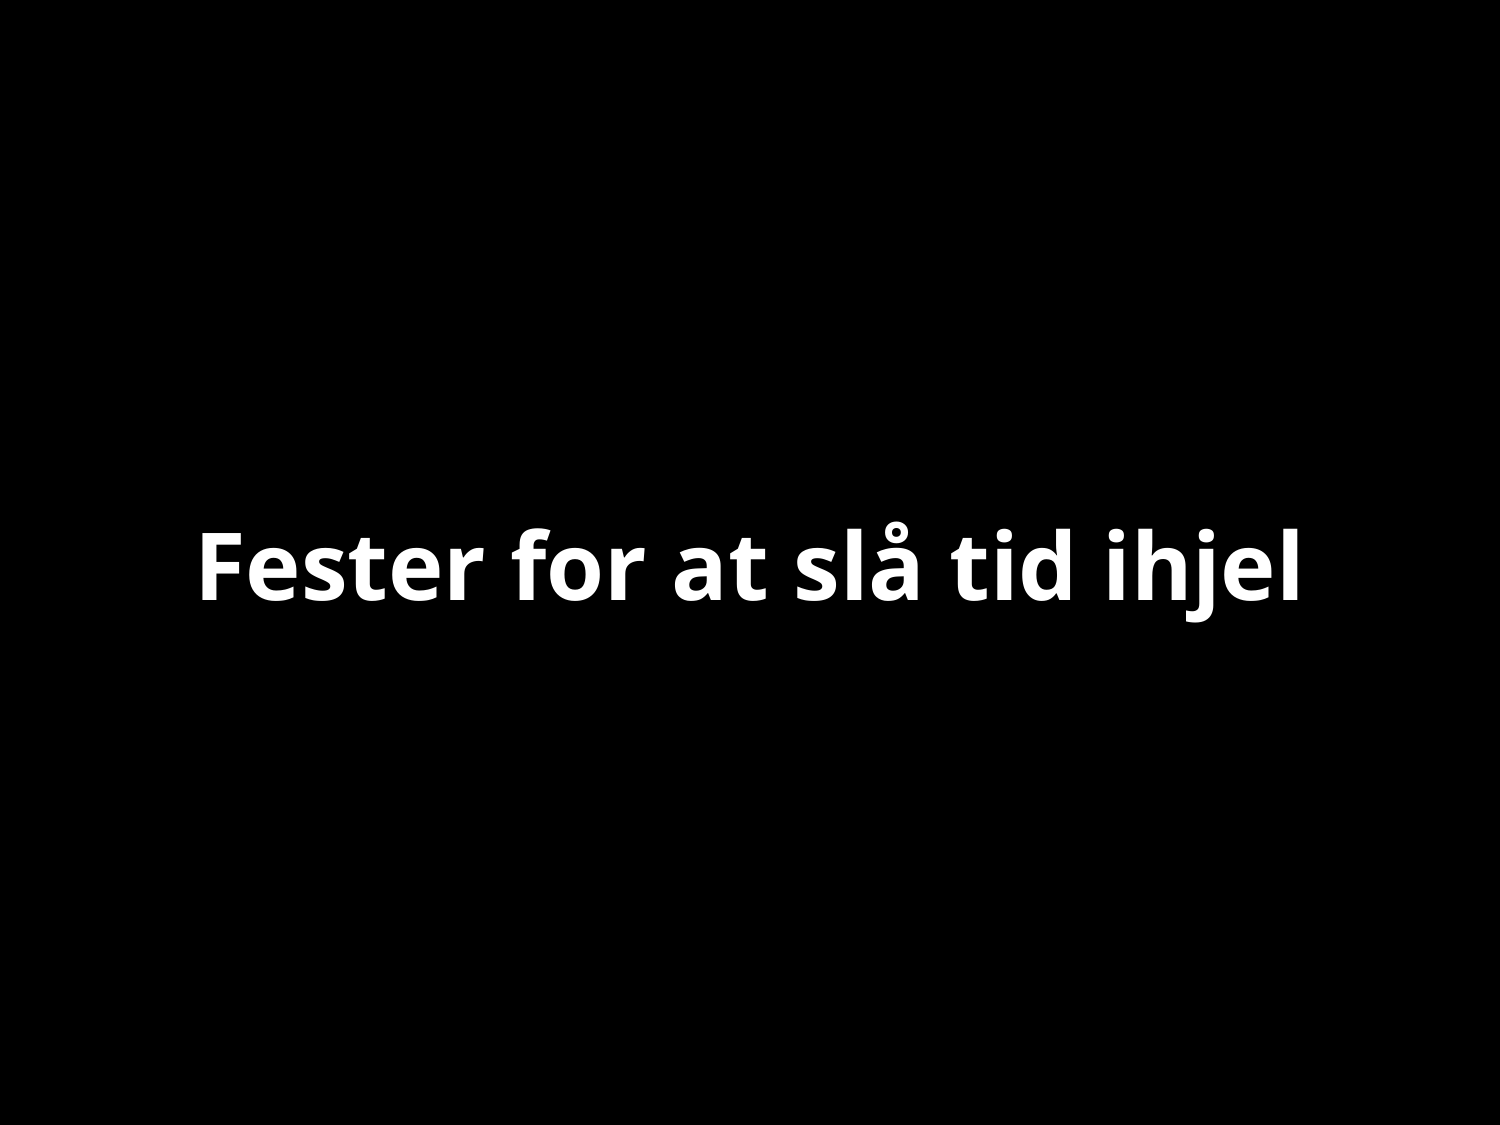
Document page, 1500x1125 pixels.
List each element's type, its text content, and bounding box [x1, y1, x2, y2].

title Fester for at slå tid ihjel [0, 0, 1500, 1125]
